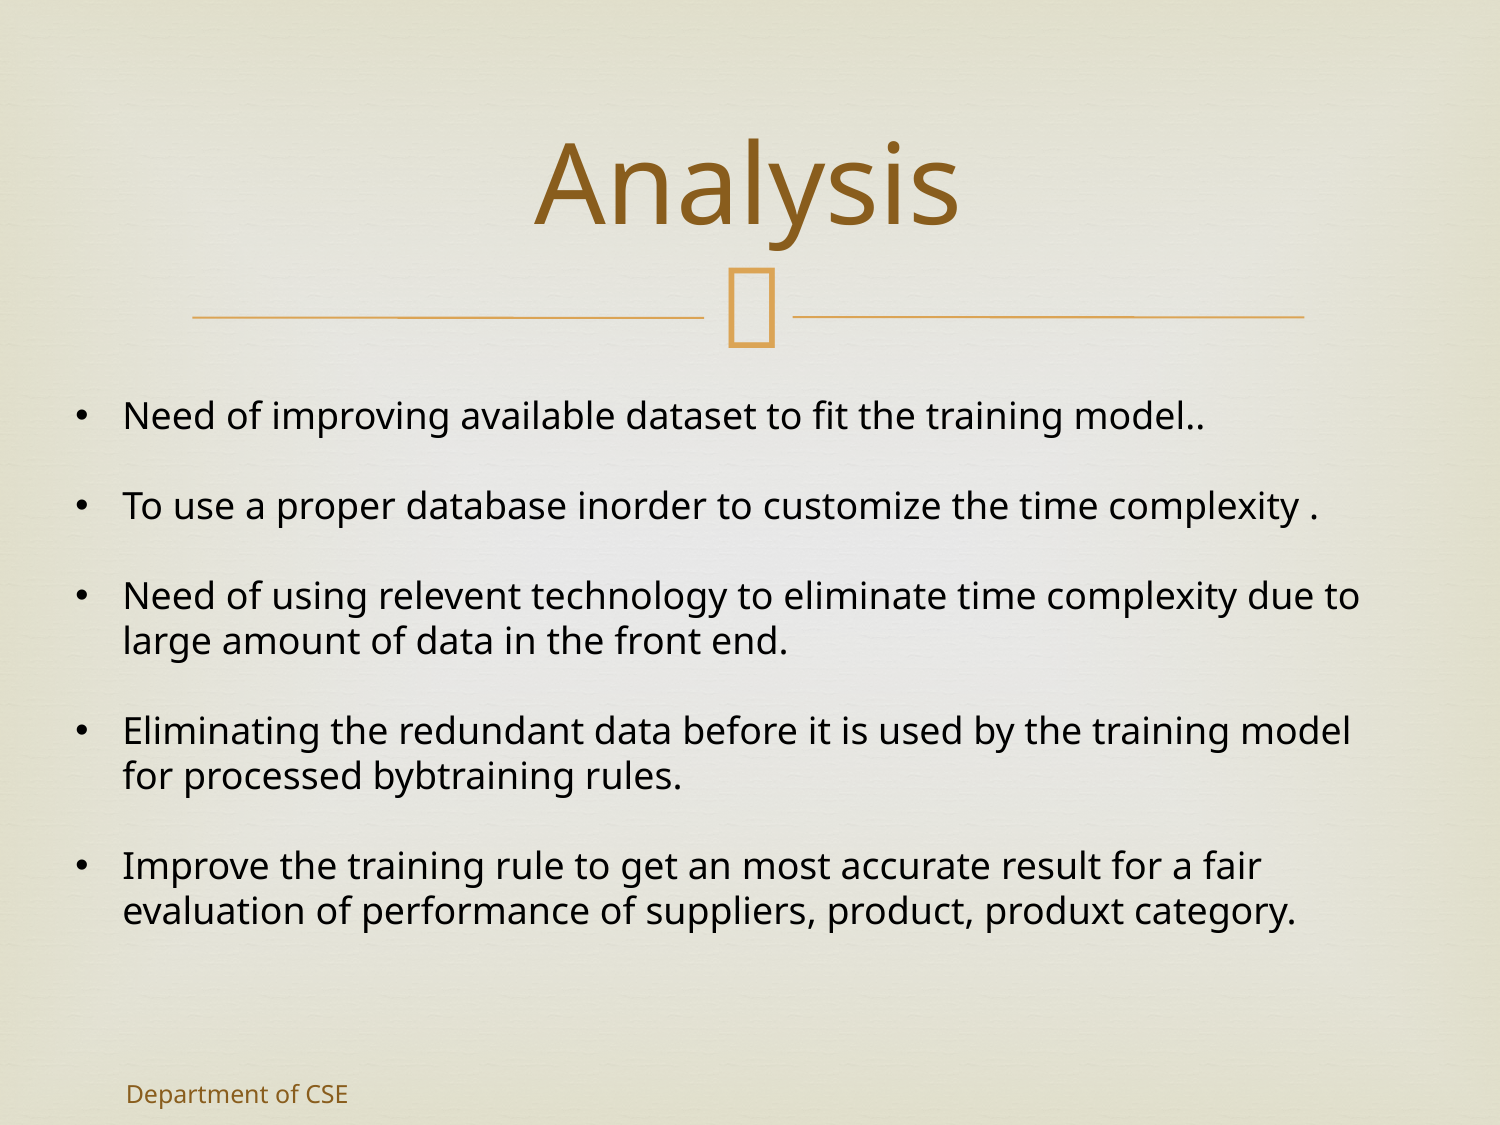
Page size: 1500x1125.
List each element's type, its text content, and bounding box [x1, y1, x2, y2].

title Analysis [112, 93, 1386, 267]
footer Department of CSE [0, 1063, 475, 1124]
text_box Need of improving available dataset to fit the training model.. To use a proper database inorder to customize the time complexity . Need of using relevent technology to eliminate time complexity due to large amount of data in the front end. Eliminating the redundant data before it is used by the training model for processed bybtraining rules. Improve the training rule to get an most accurate result for a fair evaluation of performance of suppliers, product, produxt category. [60, 384, 1386, 940]
